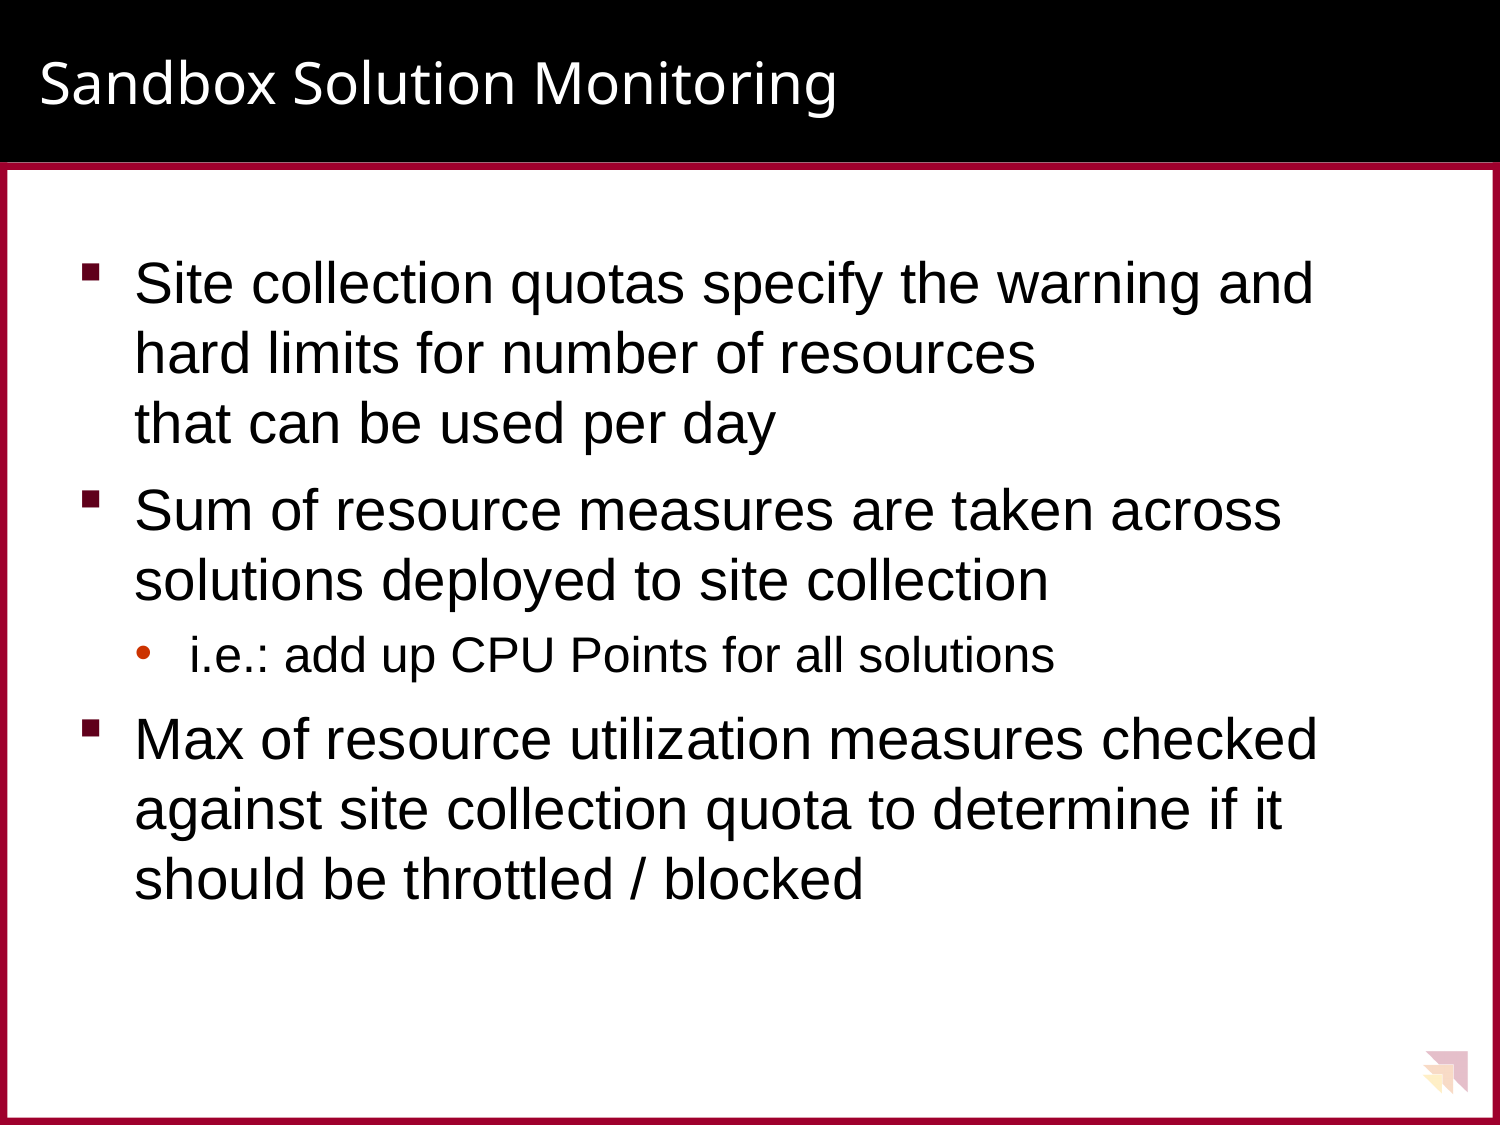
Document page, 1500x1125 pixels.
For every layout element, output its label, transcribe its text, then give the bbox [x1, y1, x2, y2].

title Sandbox Solution Monitoring [24, 12, 1438, 150]
list Site collection quotas specify the warning and hard limits for number of resources that can be used per day Sum of resource measures are taken across solutions deployed to site collection i.e.: add up CPU Points for all solutions Max of resource utilization measures checked against site collection quota to determine if it should be throttled / blocked [62, 237, 1438, 1088]
